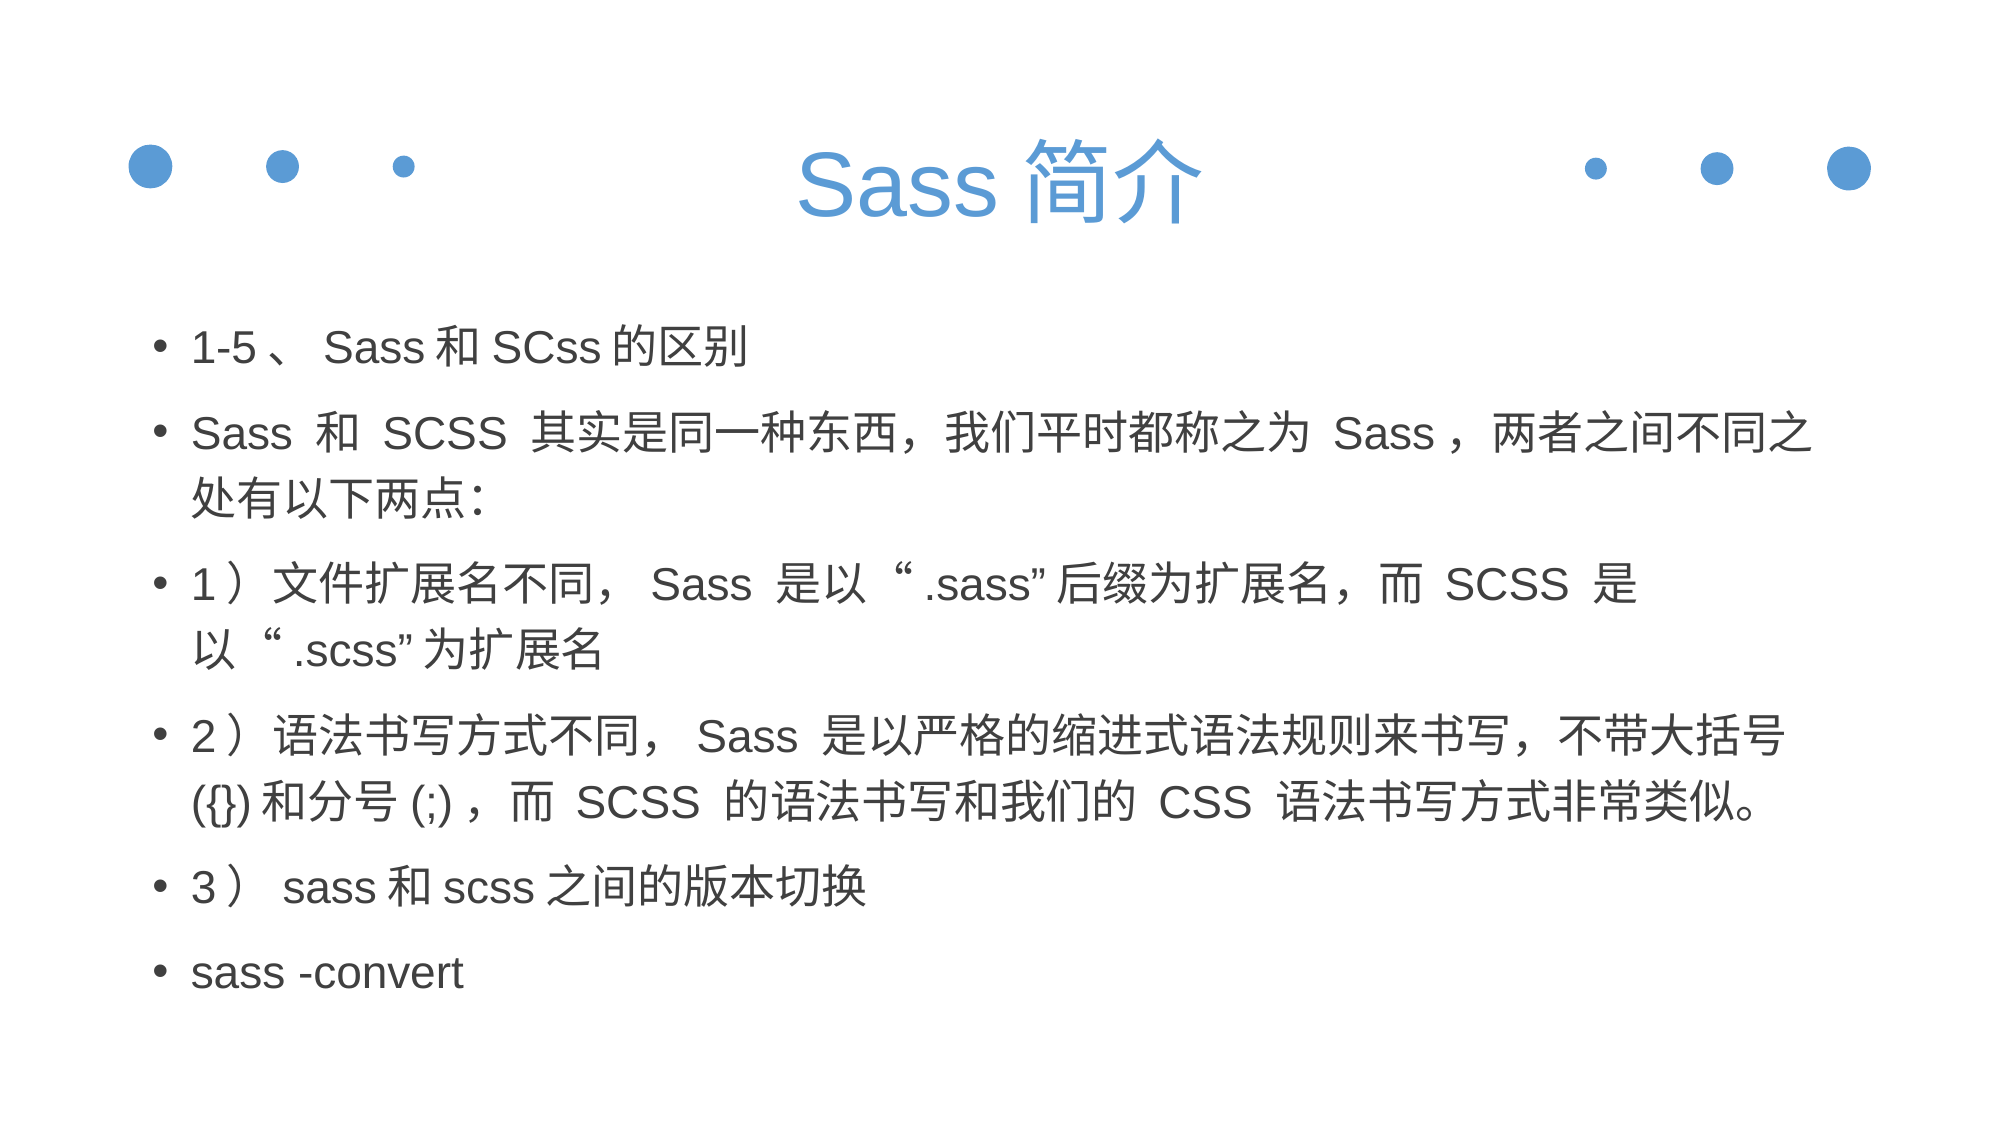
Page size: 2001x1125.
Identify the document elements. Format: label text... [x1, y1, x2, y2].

list 1-5、Sass和SCss的区别 Sass 和 SCSS 其实是同一种东西，我们平时都称之为 Sass，两者之间不同之处有以下两点： 1）文件扩展名不同，Sass 是以“.sass”后缀为扩展名，而 SCSS 是以“.scss”为扩展名 2）语法书写方式不同，Sass 是以严格的缩进式语法规则来书写，不带大括号({})和分号(;)，而 SCSS 的语法书写和我们的 CSS 语法书写方式非常类似。 3）sass和scss之间的版本切换 sass -convert [137, 299, 1863, 1014]
title Sass简介 [414, 59, 1585, 278]
